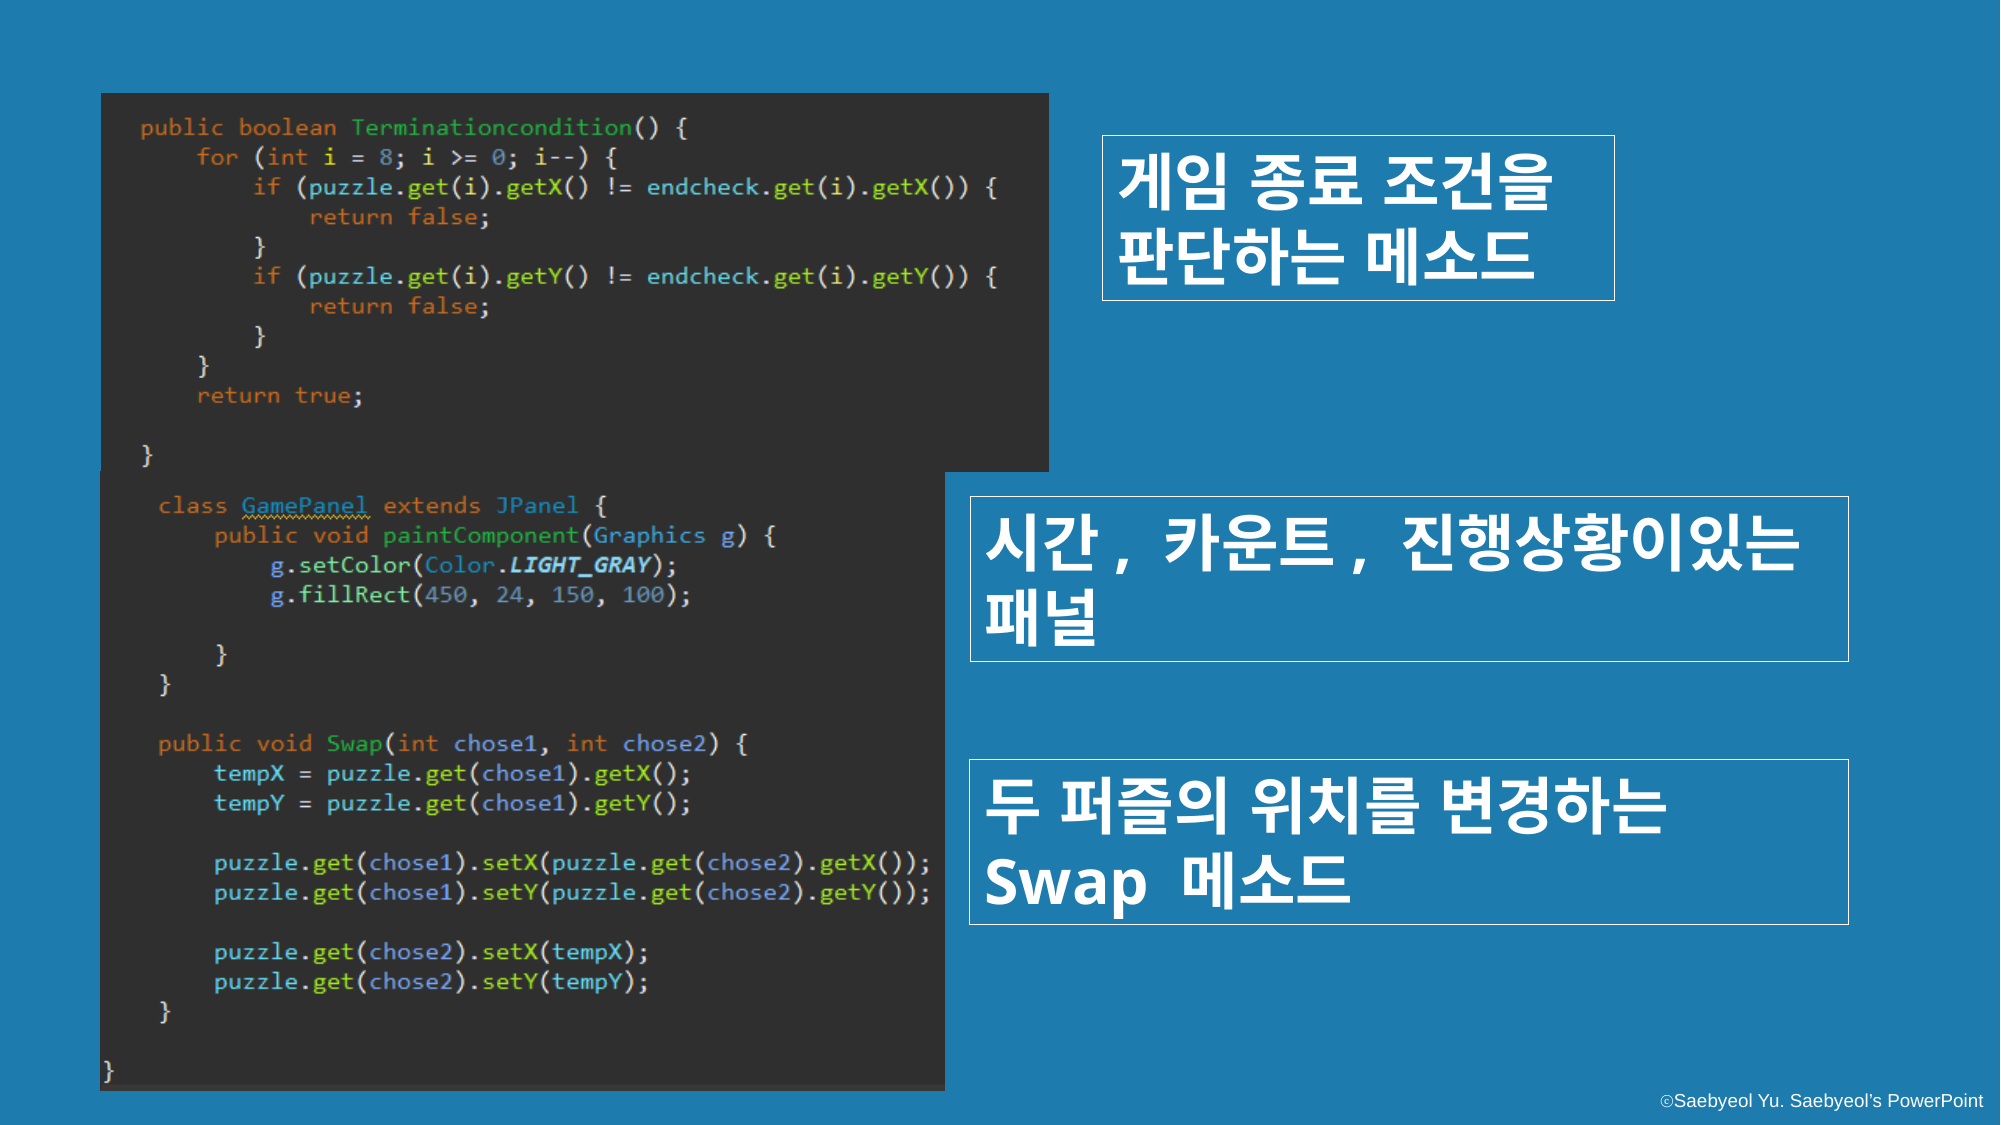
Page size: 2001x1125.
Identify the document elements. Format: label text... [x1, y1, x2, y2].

text_box 시간, 카운트, 진행상황이있는 패널 [970, 496, 1849, 662]
text_box 게임 종료 조건을 판단하는 메소드 [1102, 135, 1615, 301]
picture [100, 93, 1049, 1091]
text_box 두 퍼즐의 위치를 변경하는 Swap 메소드 [969, 759, 1849, 925]
